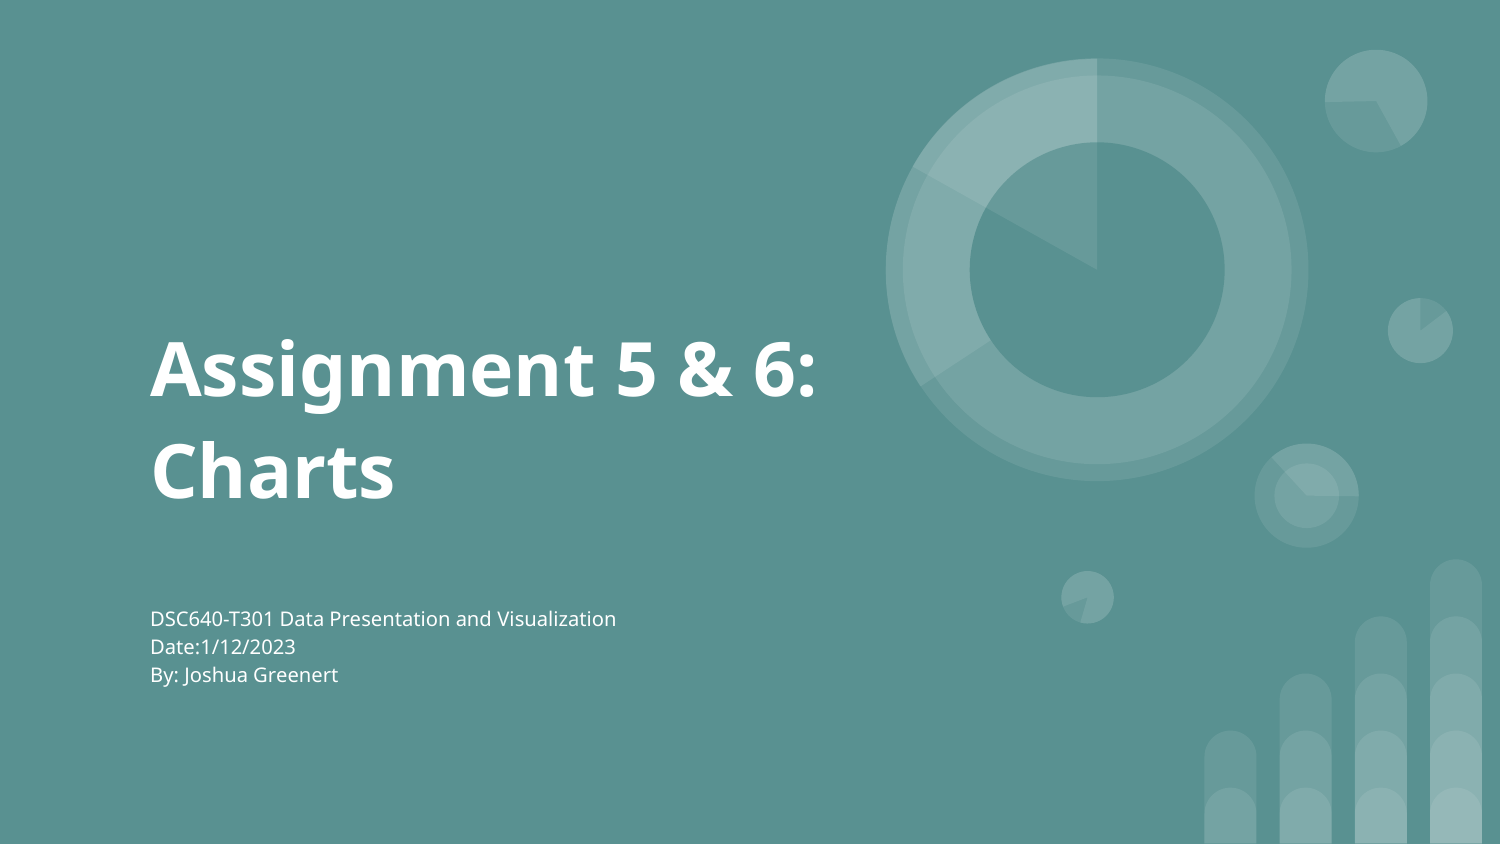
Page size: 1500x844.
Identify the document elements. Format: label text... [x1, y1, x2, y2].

subtitle DSC640-T301 Data Presentation and Visualization Date:1/12/2023 By: Joshua Greenert [135, 589, 834, 704]
title Assignment 5 & 6: Charts [135, 264, 834, 572]
